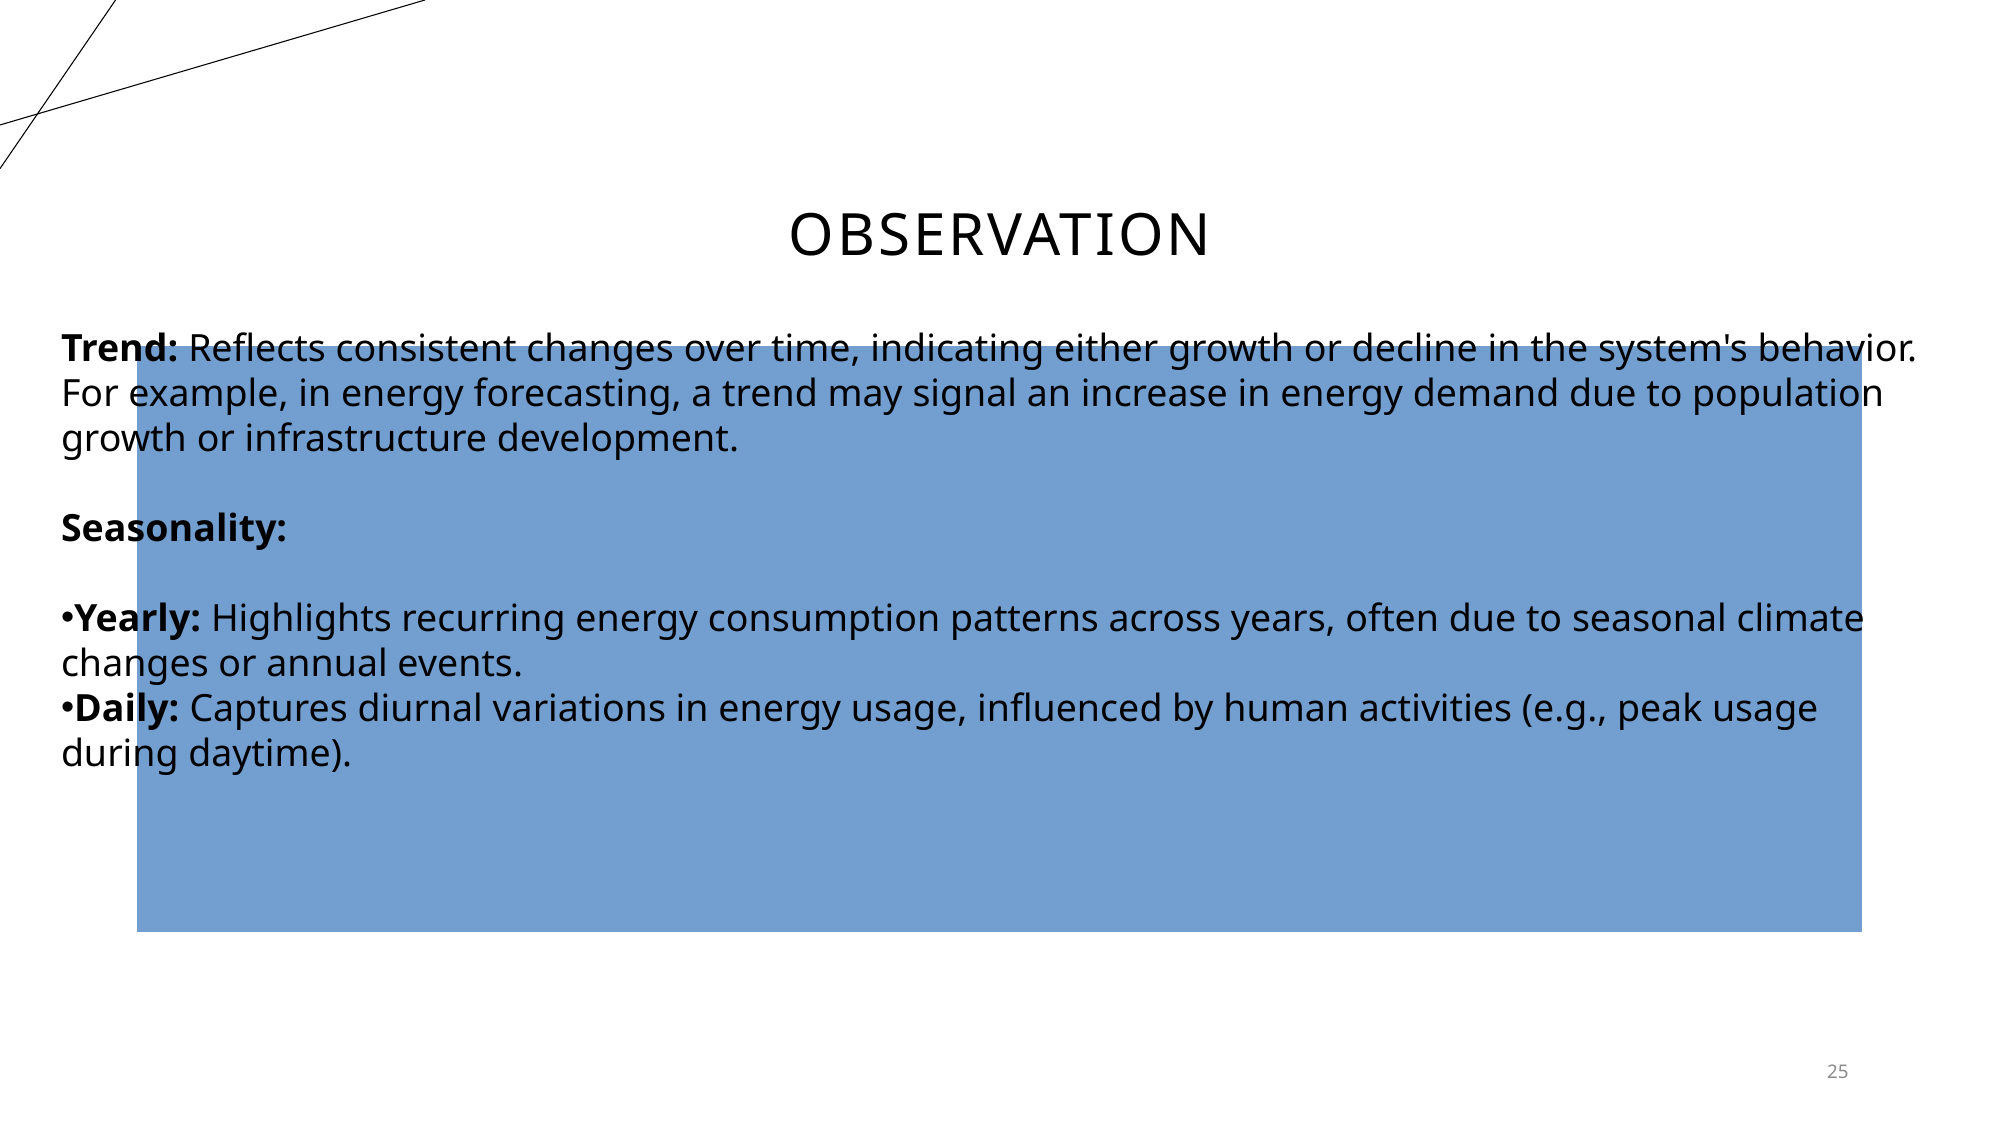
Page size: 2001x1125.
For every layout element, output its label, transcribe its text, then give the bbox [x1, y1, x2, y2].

slide_number 25 [1701, 1042, 1864, 1103]
title Observation [137, 57, 1863, 276]
text_box Trend: Reflects consistent changes over time, indicating either growth or decline in the system's behavior. For example, in energy forecasting, a trend may signal an increase in energy demand due to population growth or infrastructure development. Seasonality: Yearly: Highlights recurring energy consumption patterns across years, often due to seasonal climate changes or annual events. Daily: Captures diurnal variations in energy usage, influenced by human activities (e.g., peak usage during daytime). [46, 316, 1942, 827]
